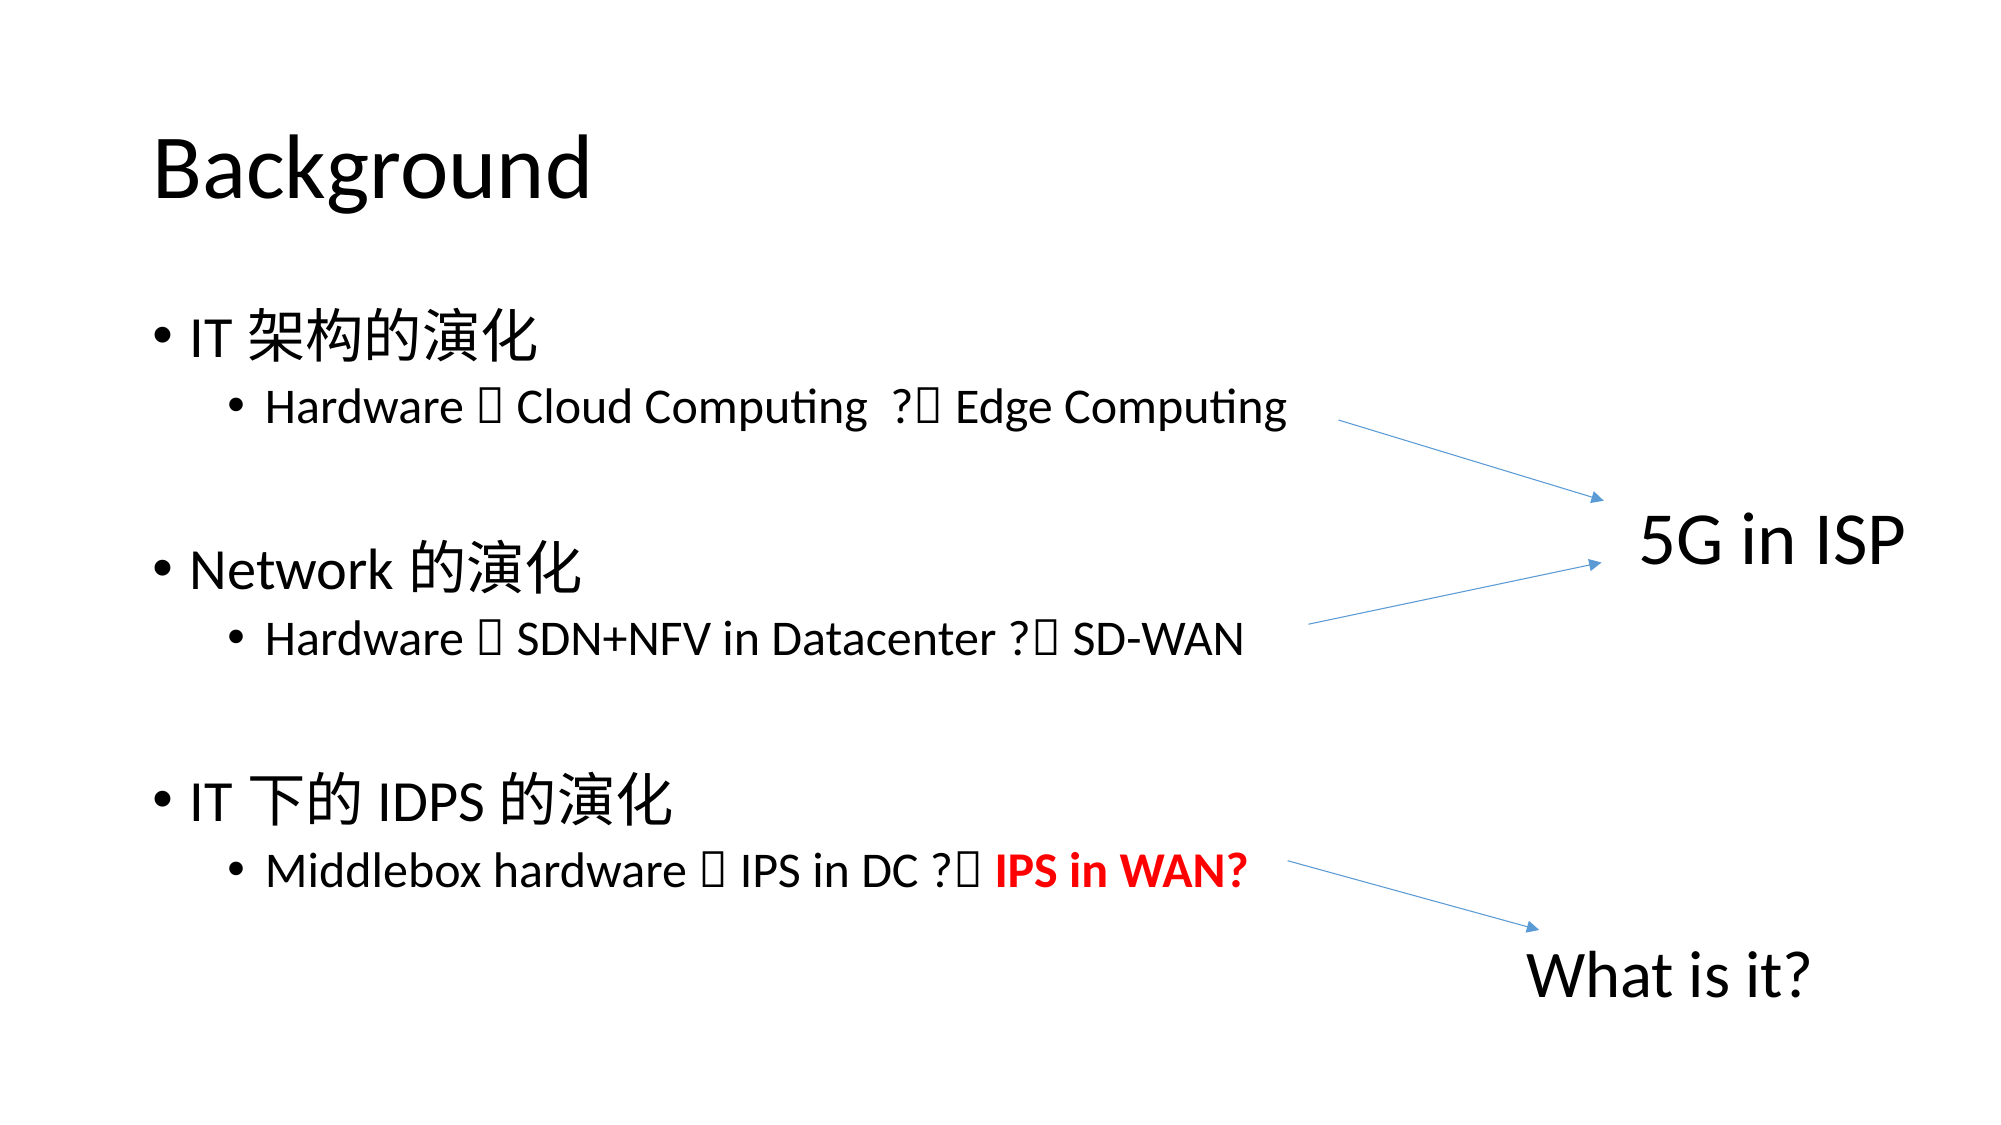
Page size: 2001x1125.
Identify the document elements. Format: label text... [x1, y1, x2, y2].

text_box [1287, 860, 1540, 930]
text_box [1338, 419, 1604, 501]
text_box 5G in ISP [1623, 482, 1922, 587]
title Background [137, 59, 1863, 278]
text_box What is it? [1511, 923, 1829, 1019]
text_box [1308, 562, 1602, 625]
list IT架构的演化 Hardware  Cloud Computing ? Edge Computing Network的演化 Hardware  SDN+NFV in Datacenter ? SD-WAN IT下的IDPS的演化 Middlebox hardware  IPS in DC ? IPS in WAN? [137, 299, 1863, 1014]
